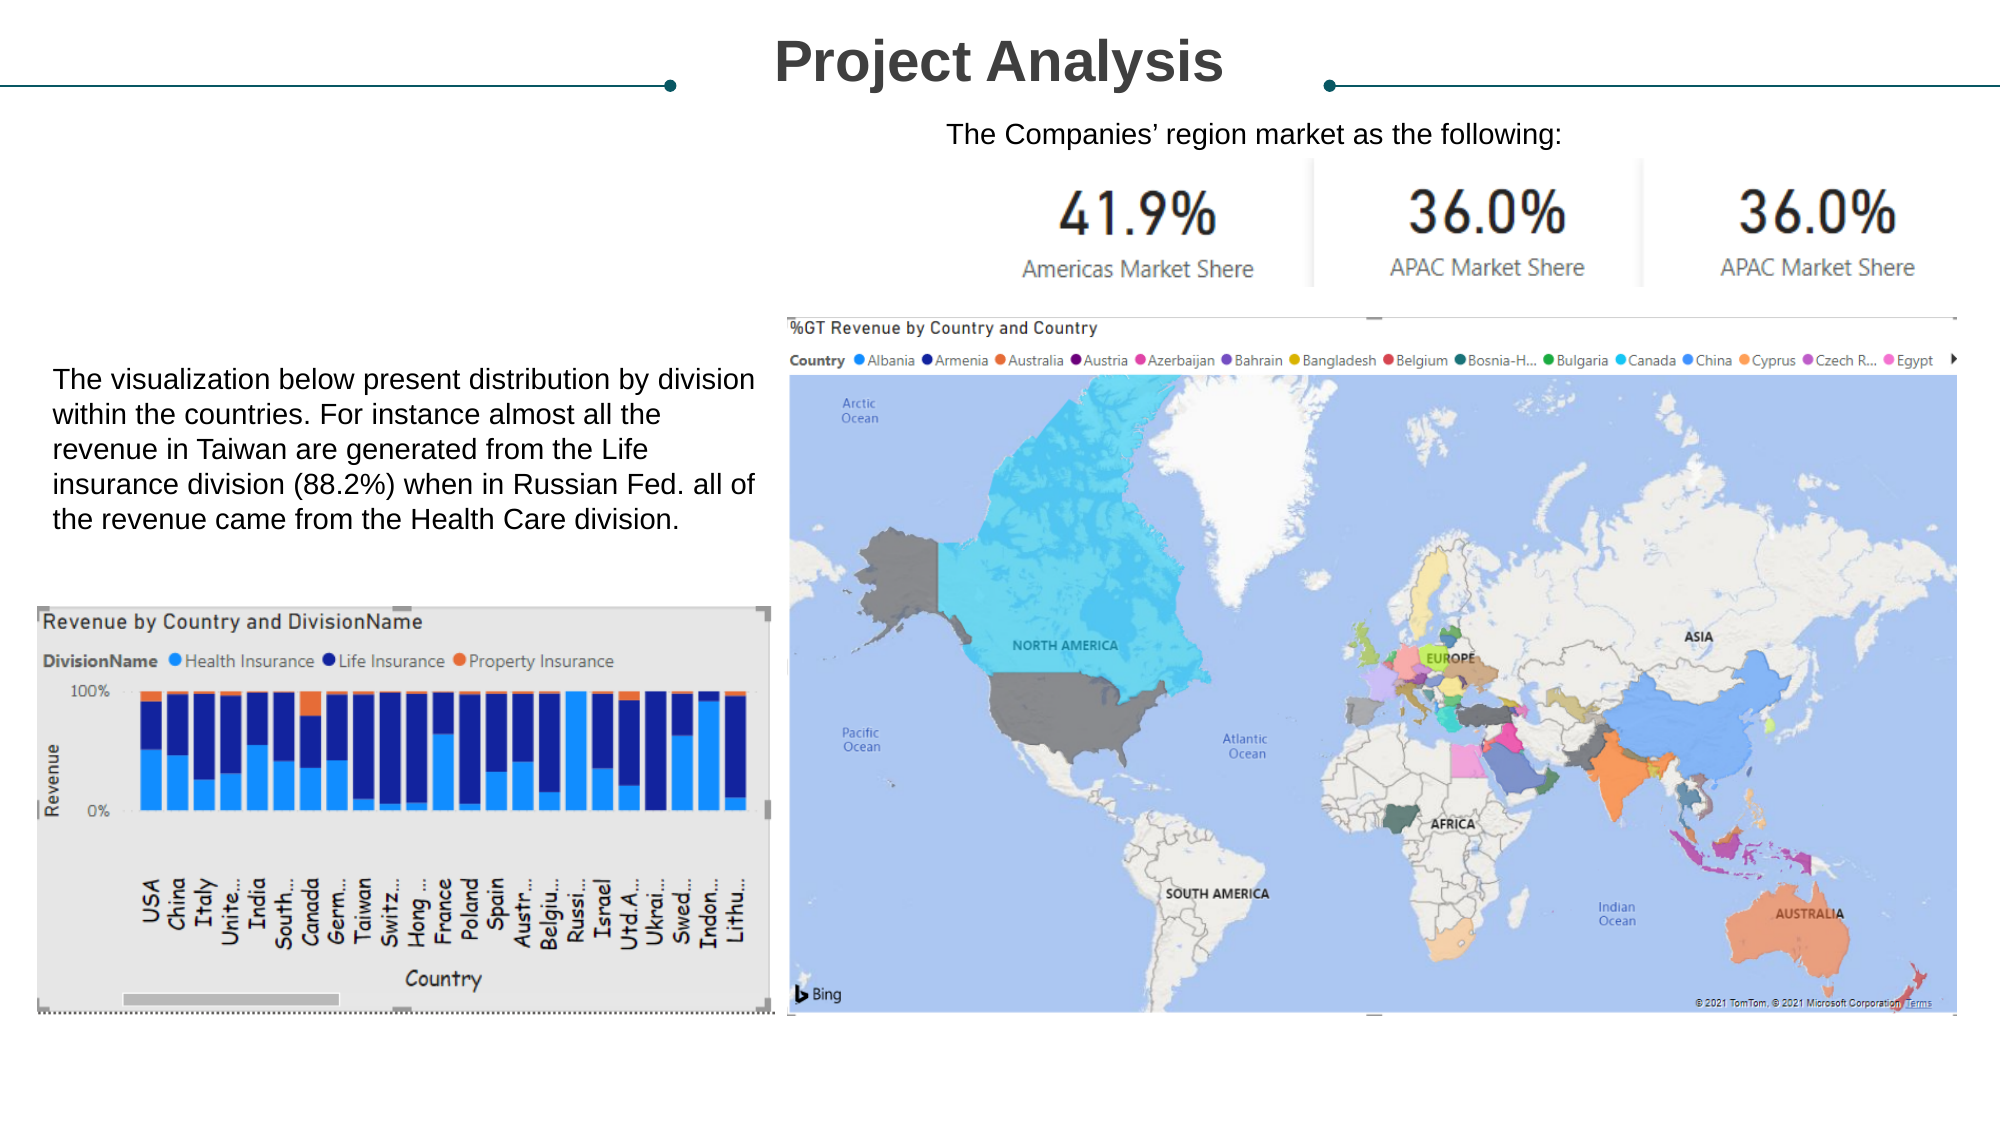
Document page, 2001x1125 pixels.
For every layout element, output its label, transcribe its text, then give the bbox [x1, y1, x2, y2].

text_box The visualization below present distribution by division within the countries. For instance almost all the revenue in Taiwan are generated from the Life insurance division (88.2%) when in Russian Fed. all of the revenue came from the Health Care division. [37, 345, 775, 551]
picture [967, 158, 1980, 287]
text_box Project Analysis [37, 31, 1963, 165]
picture [37, 605, 775, 1017]
picture [786, 317, 1957, 1016]
text_box The Companies’ region market as the following: [931, 99, 1963, 165]
